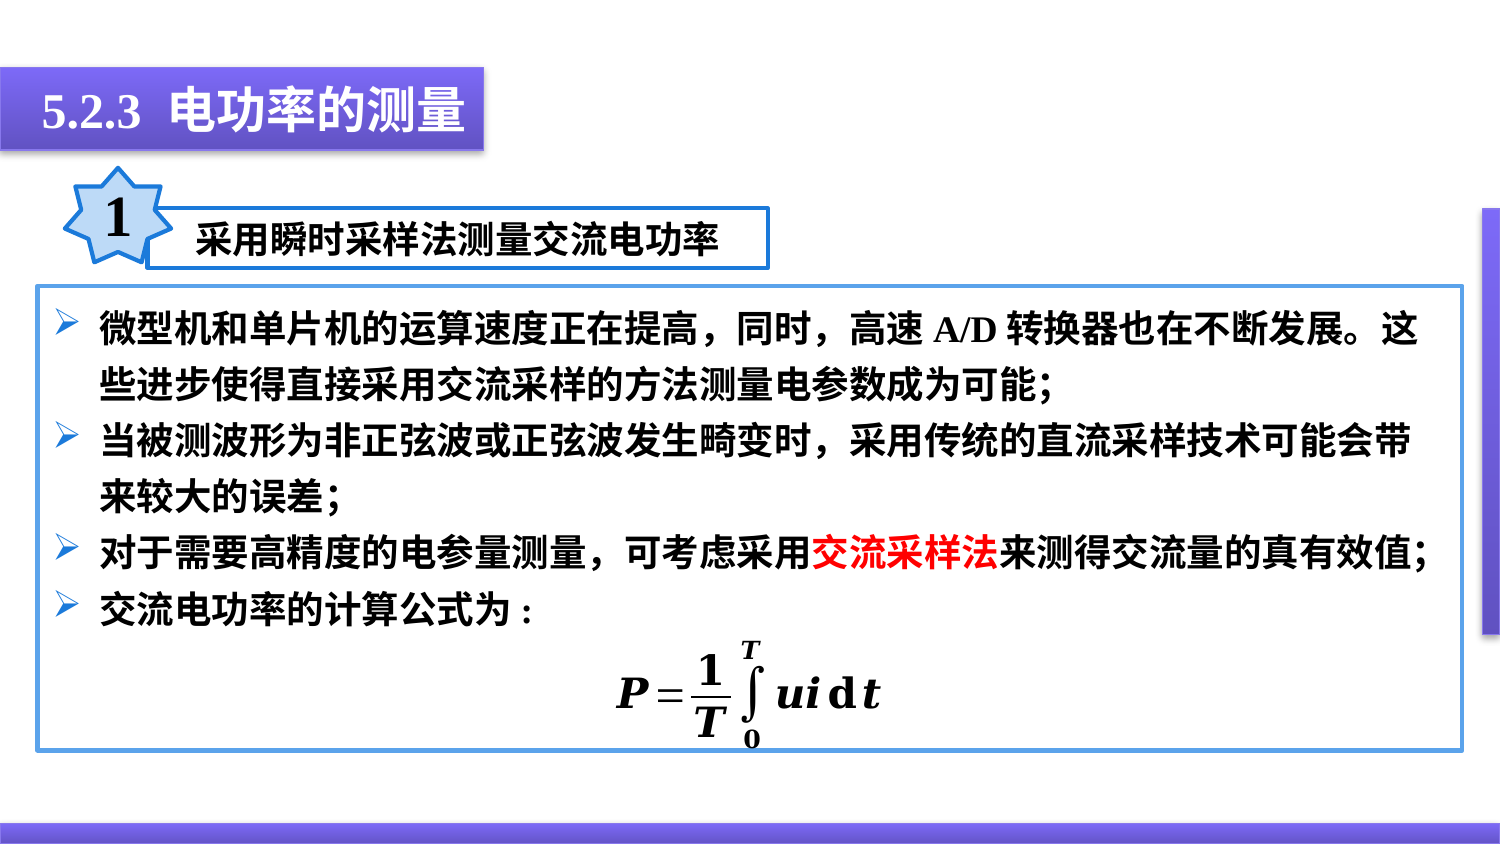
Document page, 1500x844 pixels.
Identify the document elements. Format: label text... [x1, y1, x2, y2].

text_box 采用瞬时采样法测量交流电功率 [145, 206, 770, 270]
text_box 1 [62, 165, 174, 265]
text_box 5.2.3 电功率的测量 [14, 71, 482, 146]
text_box [0, 67, 484, 151]
text_box 微型机和单片机的运算速度正在提高，同时，高速A/D转换器也在不断发展。这些进步使得直接采用交流采样的方法测量电参数成为可能； 当被测波形为非正弦波或正弦波发生畸变时，采用传统的直流采样技术可能会带来较大的误差； 对于需要高精度的电参量测量，可考虑采用交流采样法来测得交流量的真有效值； 交流电功率的计算公式为: [35, 284, 1464, 753]
